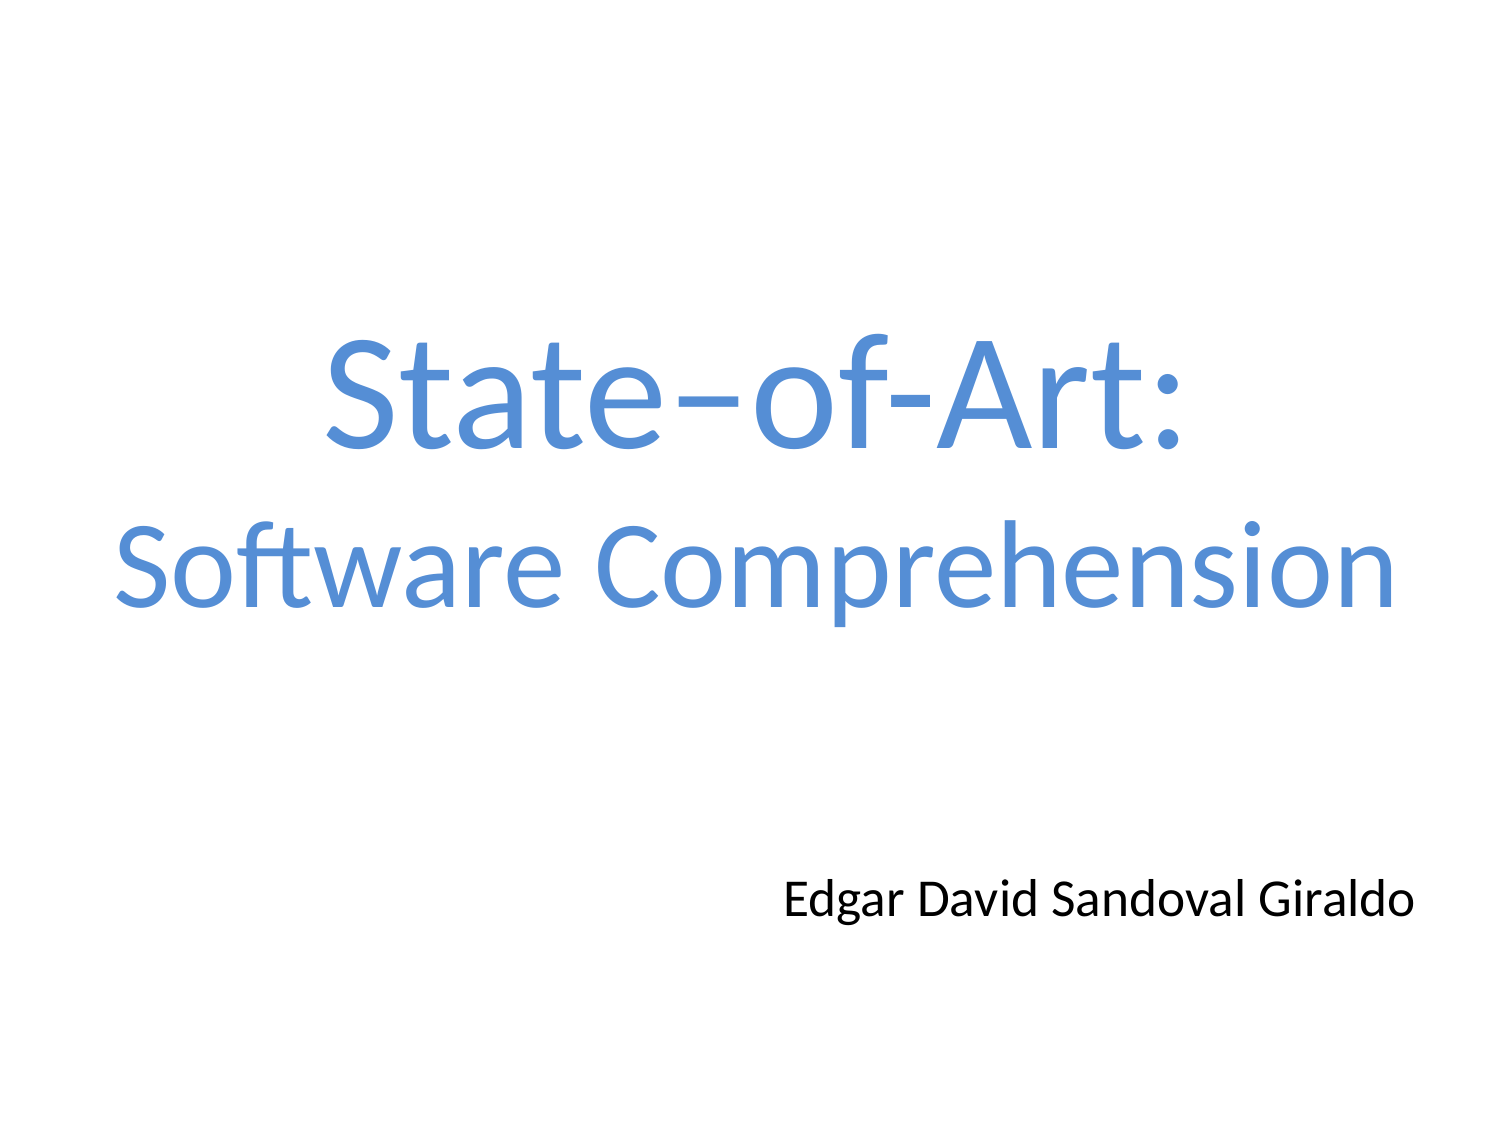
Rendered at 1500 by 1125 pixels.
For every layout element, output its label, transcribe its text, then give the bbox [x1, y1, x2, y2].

title State–of-Art: Software Comprehension [82, 363, 1432, 551]
list Edgar David Sandoval Giraldo [82, 855, 1432, 935]
